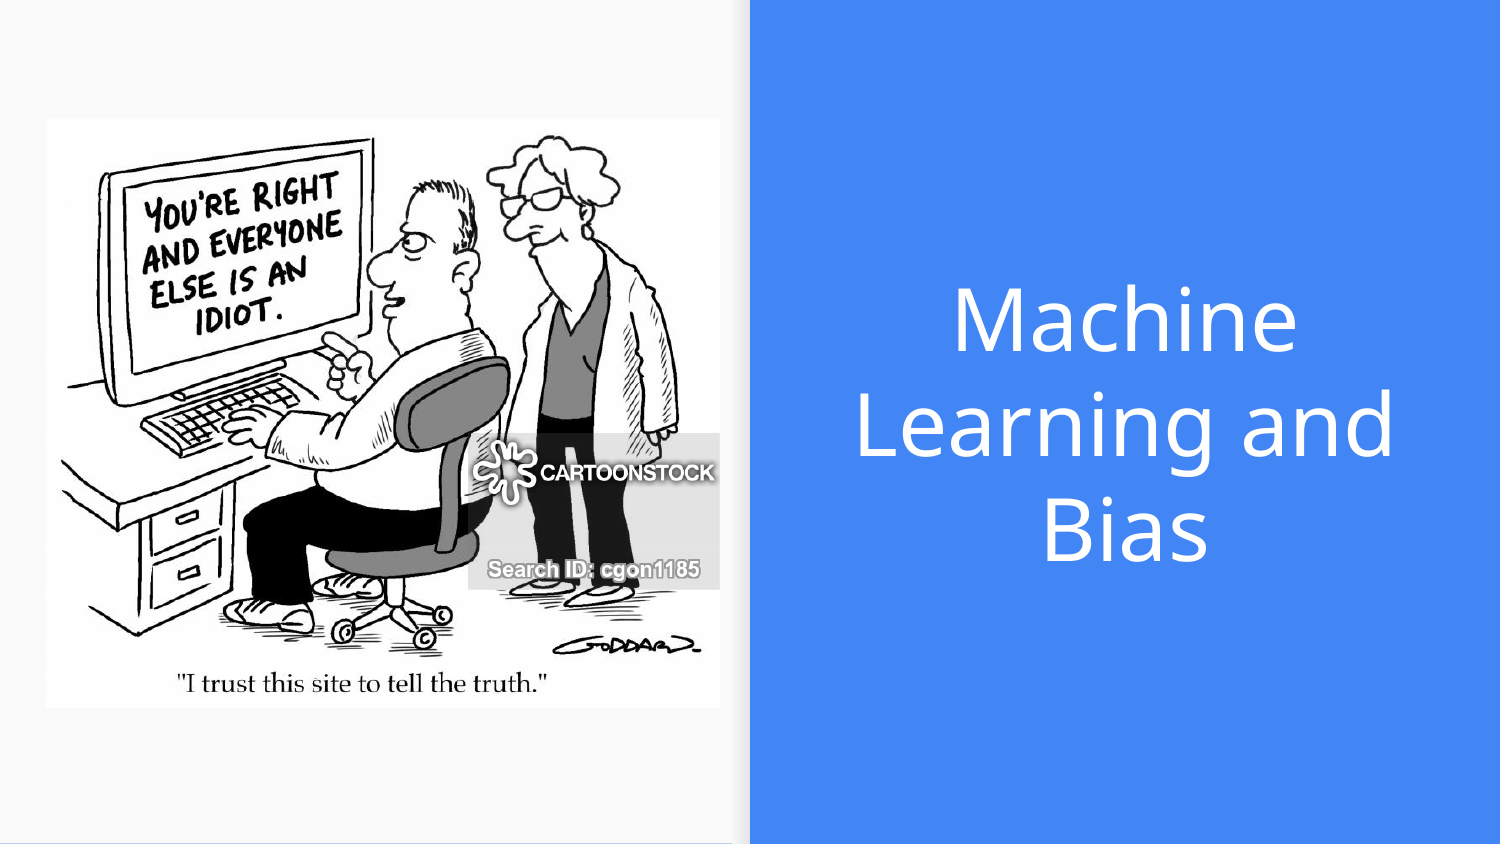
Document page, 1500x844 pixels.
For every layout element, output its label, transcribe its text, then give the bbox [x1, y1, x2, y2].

picture [45, 118, 720, 708]
text_box Machine Learning and Bias [810, 118, 1440, 725]
